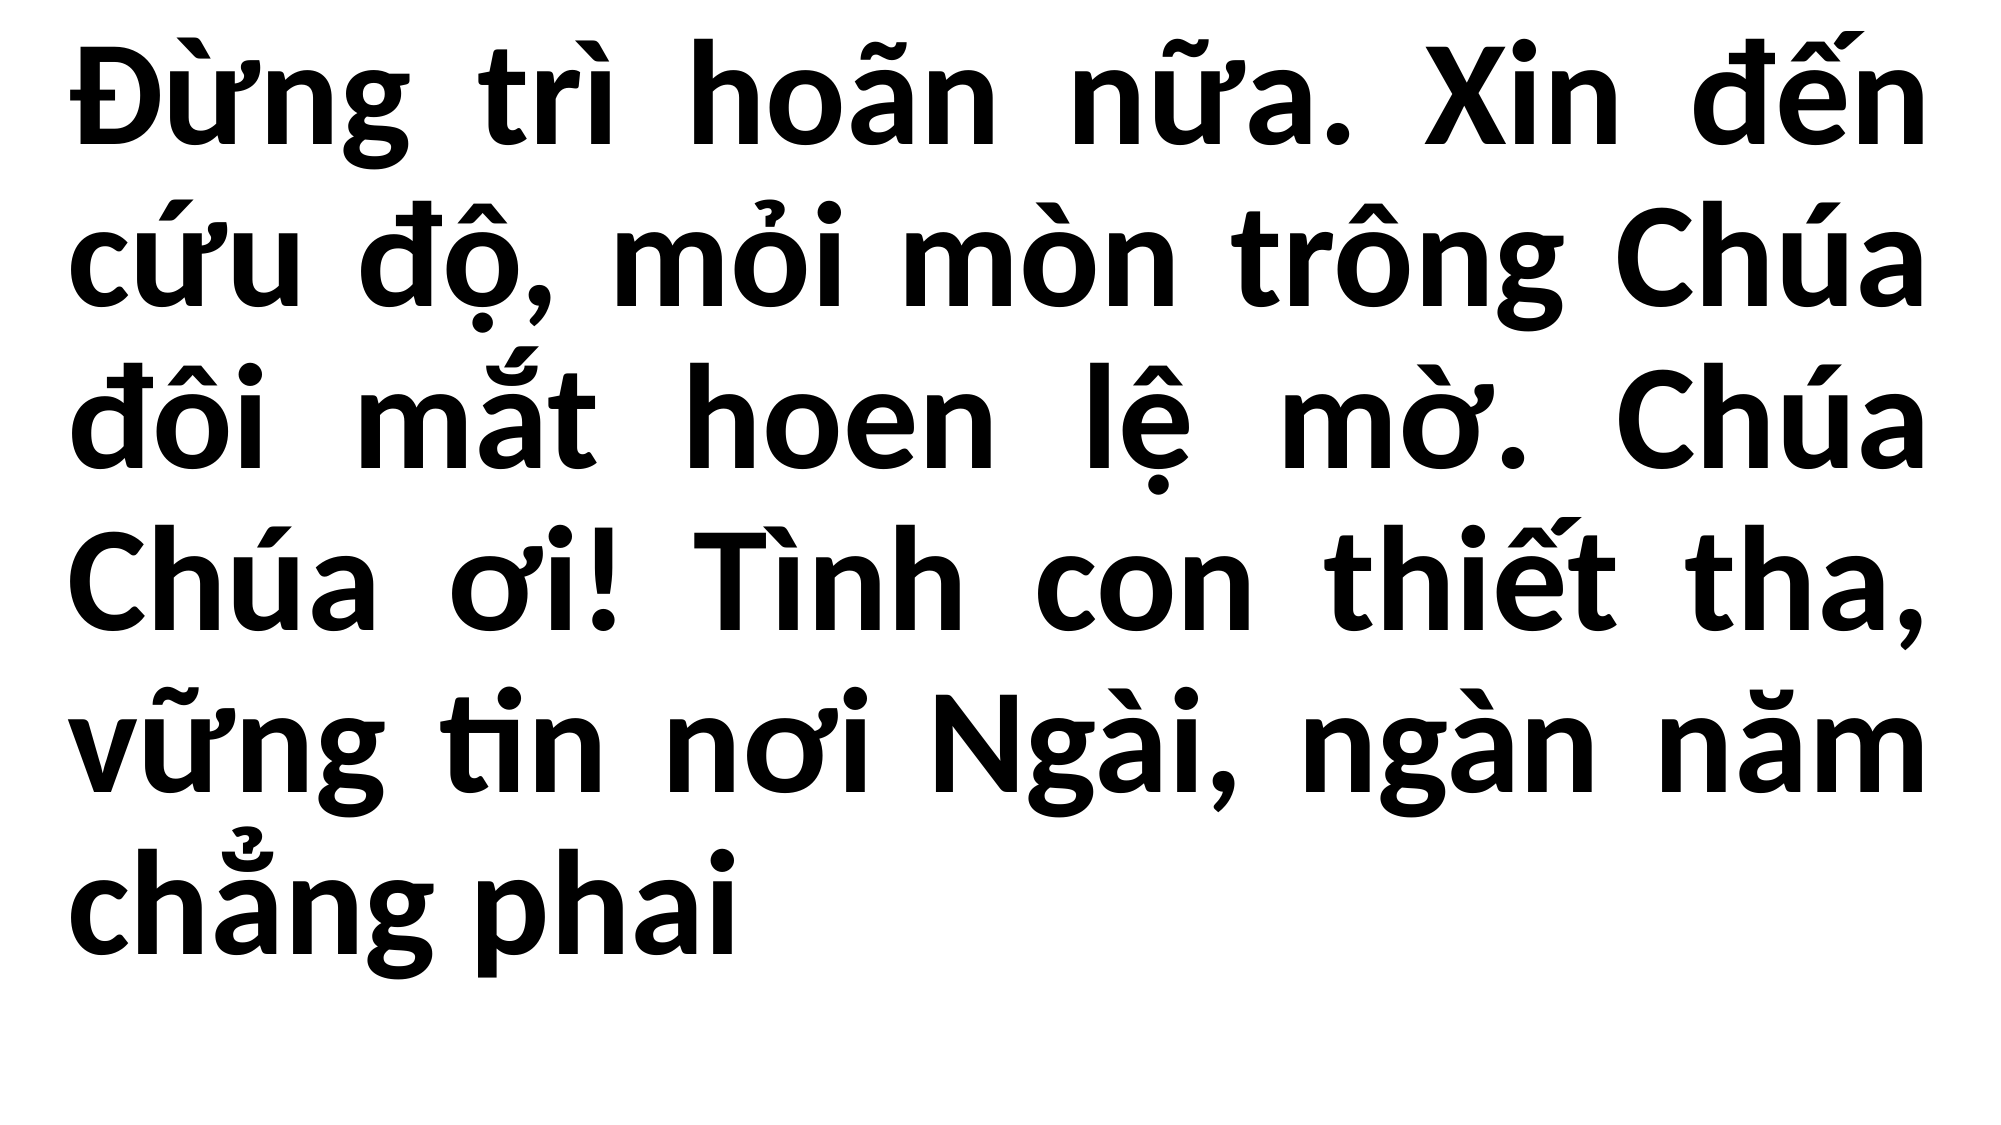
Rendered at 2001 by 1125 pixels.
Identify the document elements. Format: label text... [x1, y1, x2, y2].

list Đừng trì hoãn nữa. Xin đến cứu độ, mỏi mòn trông Chúa đôi mắt hoen lệ mờ. Chúa Chúa ơi! Tình con thiết tha, vững tin nơi Ngài, ngàn năm chẳng phai [52, 7, 1948, 722]
